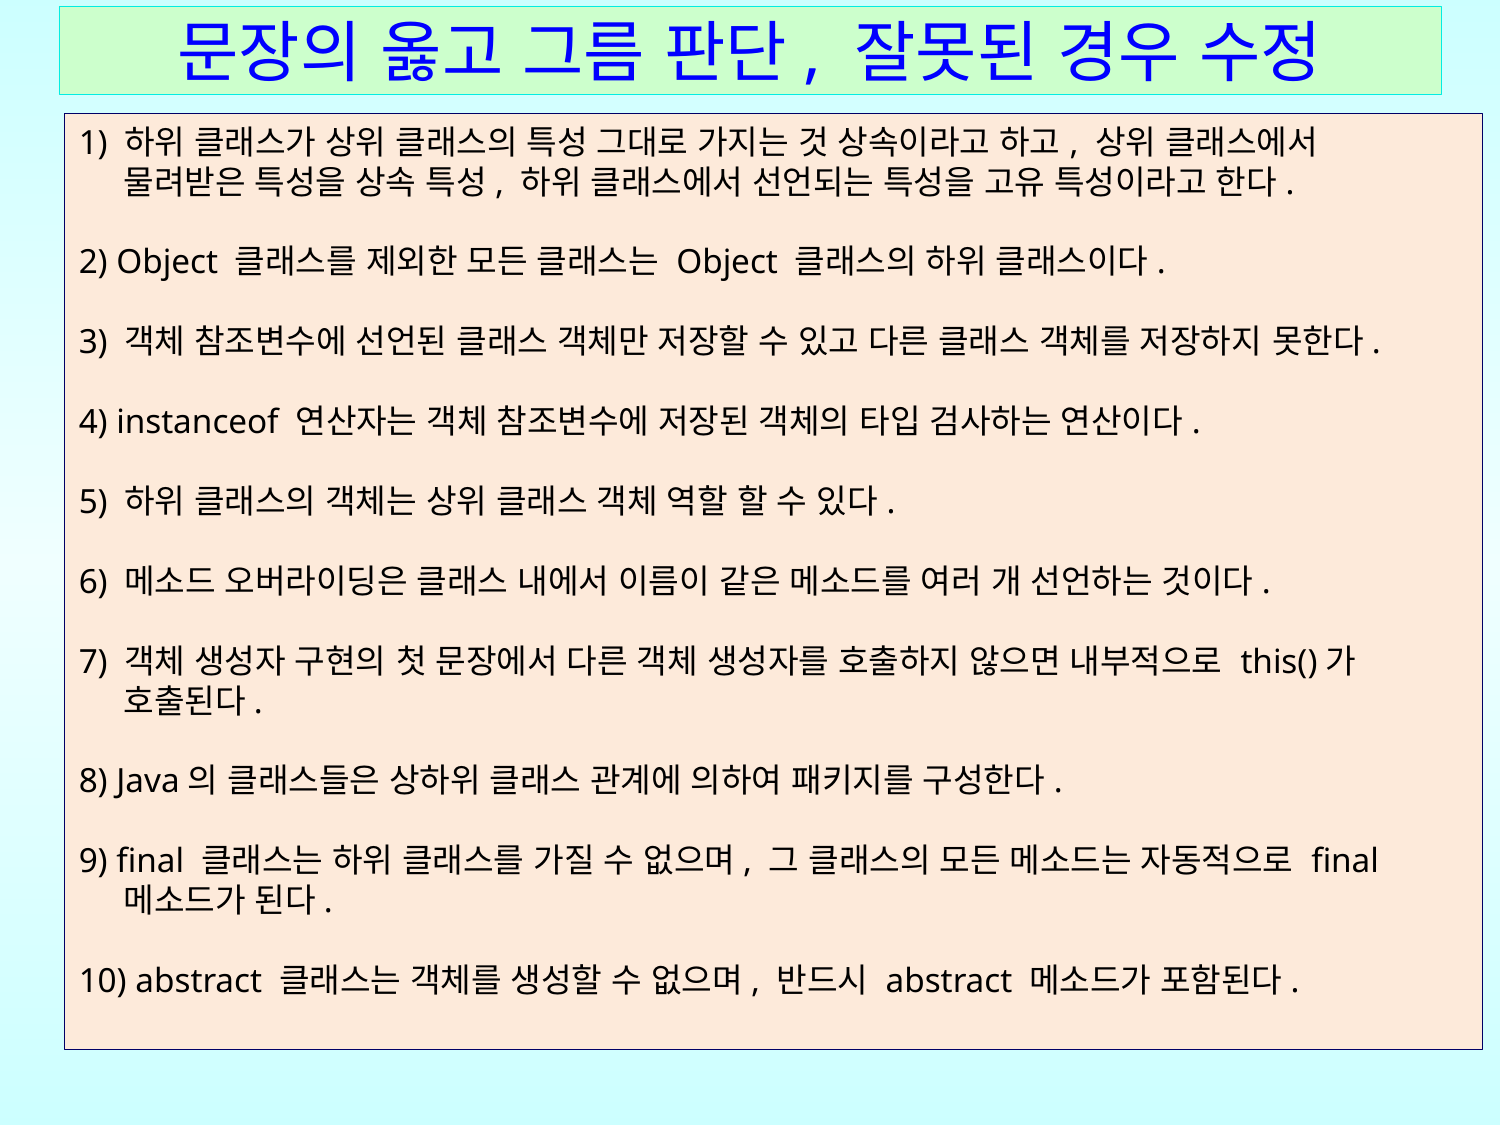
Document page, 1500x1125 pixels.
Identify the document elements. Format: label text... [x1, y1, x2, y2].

text_box [0, 0, 1500, 75]
title 문장의 옳고 그름 판단, 잘못된 경우 수정 [58, 75, 1441, 95]
text_box 1) 하위 클래스가 상위 클래스의 특성 그대로 가지는 것 상속이라고 하고, 상위 클래스에서 물려받은 특성을 상속 특성, 하위 클래스에서 선언되는 특성을 고유 특성이라고 한다. 2) Object 클래스를 제외한 모든 클래스는 Object 클래스의 하위 클래스이다. 3) 객체 참조변수에 선언된 클래스 객체만 저장할 수 있고 다른 클래스 객체를 저장하지 못한다. 4) instanceof 연산자는 객체 참조변수에 저장된 객체의 타입 검사하는 연산이다. 5) 하위 클래스의 객체는 상위 클래스 객체 역할 할 수 있다. 6) 메소드 오버라이딩은 클래스 내에서 이름이 같은 메소드를 여러 개 선언하는 것이다. 7) 객체 생성자 구현의 첫 문장에서 다른 객체 생성자를 호출하지 않으면 내부적으로 this()가 호출된다. 8) Java의 클래스들은 상하위 클래스 관계에 의하여 패키지를 구성한다. 9) final 클래스는 하위 클래스를 가질 수 없으며, 그 클래스의 모든 메소드는 자동적으로 final 메소드가 된다. 10) abstract 클래스는 객체를 생성할 수 없으며, 반드시 abstract 메소드가 포함된다. [63, 113, 1483, 1050]
